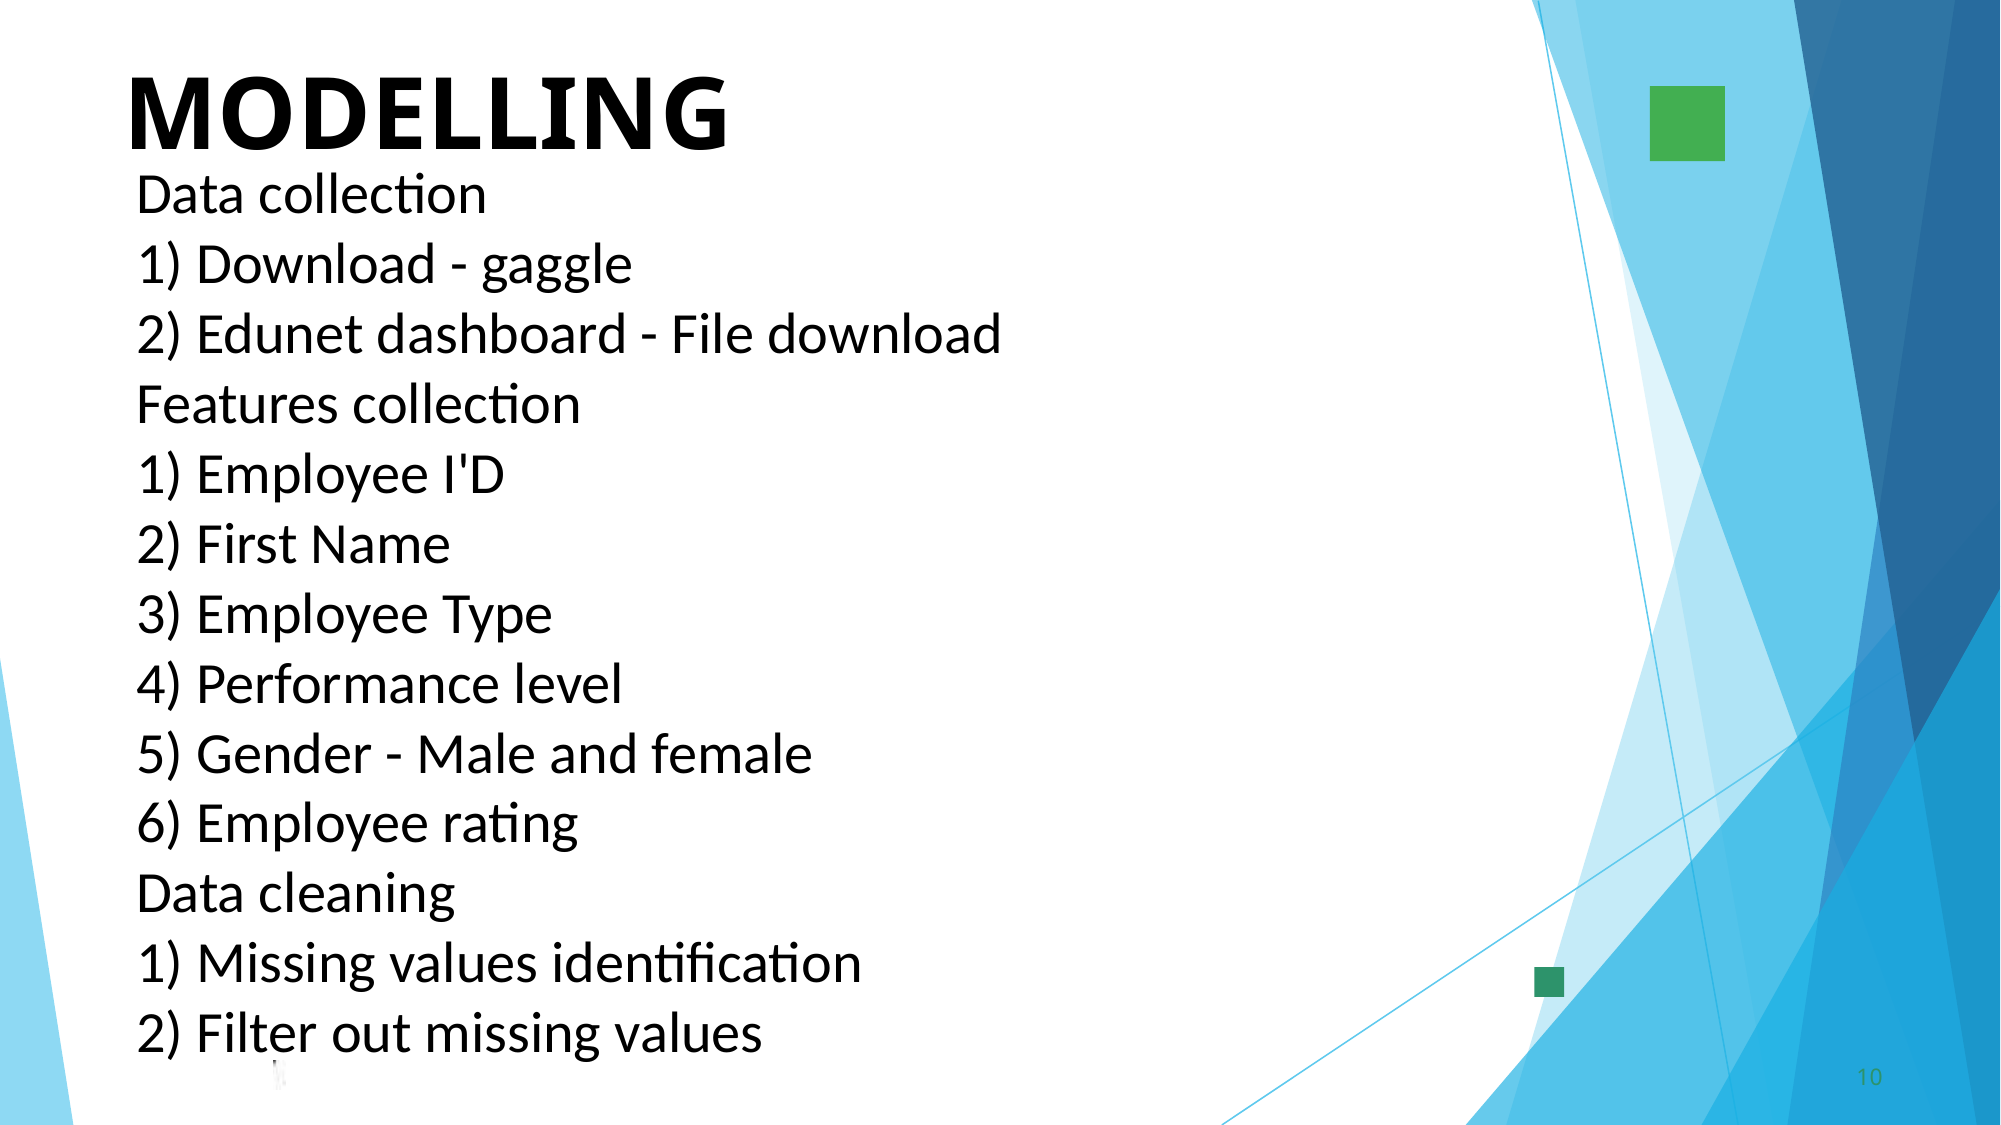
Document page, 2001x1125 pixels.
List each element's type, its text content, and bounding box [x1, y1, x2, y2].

text_box [1649, 86, 1725, 162]
text_box Data collection 1) Download - gaggle 2) Edunet dashboard - File download Features collection 1) Employee I'D 2) First Name 3) Employee Type 4) Performance level 5) Gender - Male and female 6) Employee rating Data cleaning 1) Missing values identification 2) Filter out missing values [121, 147, 1096, 1125]
text_box [1534, 967, 1565, 997]
text_box 10 [1849, 1061, 1888, 1095]
text_box MODELLING [121, 47, 805, 147]
picture [273, 1060, 287, 1091]
